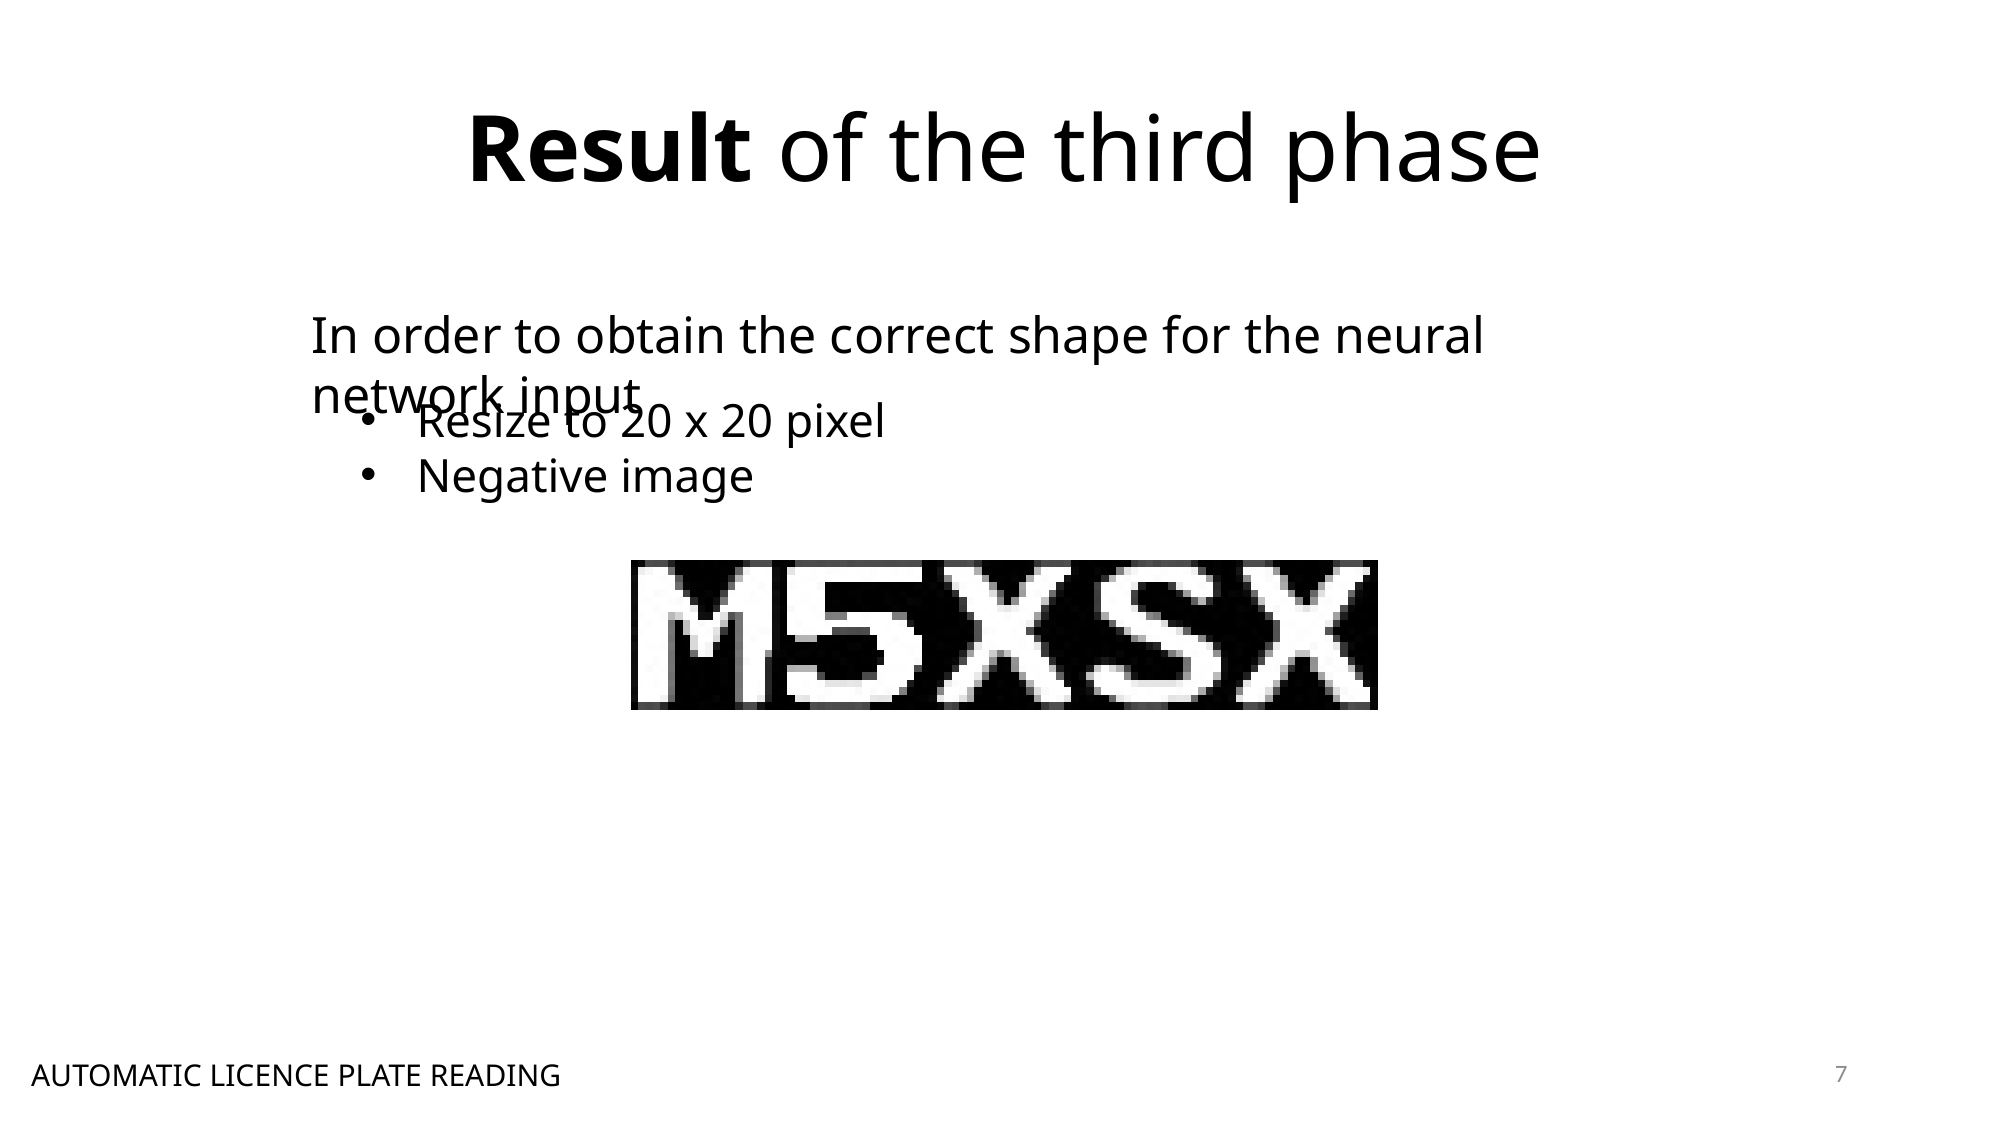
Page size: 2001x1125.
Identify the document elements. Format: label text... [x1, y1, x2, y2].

text_box In order to obtain the correct shape for the neural network input [296, 295, 1651, 431]
picture [631, 560, 1378, 710]
title Result of the third phase [73, 57, 1936, 246]
slide_number 7 [1412, 1042, 1863, 1103]
list AUTOMATIC LICENCE PLATE READING [0, 1045, 593, 1101]
text_box Resize to 20 x 20 pixel Negative image [345, 431, 1466, 509]
